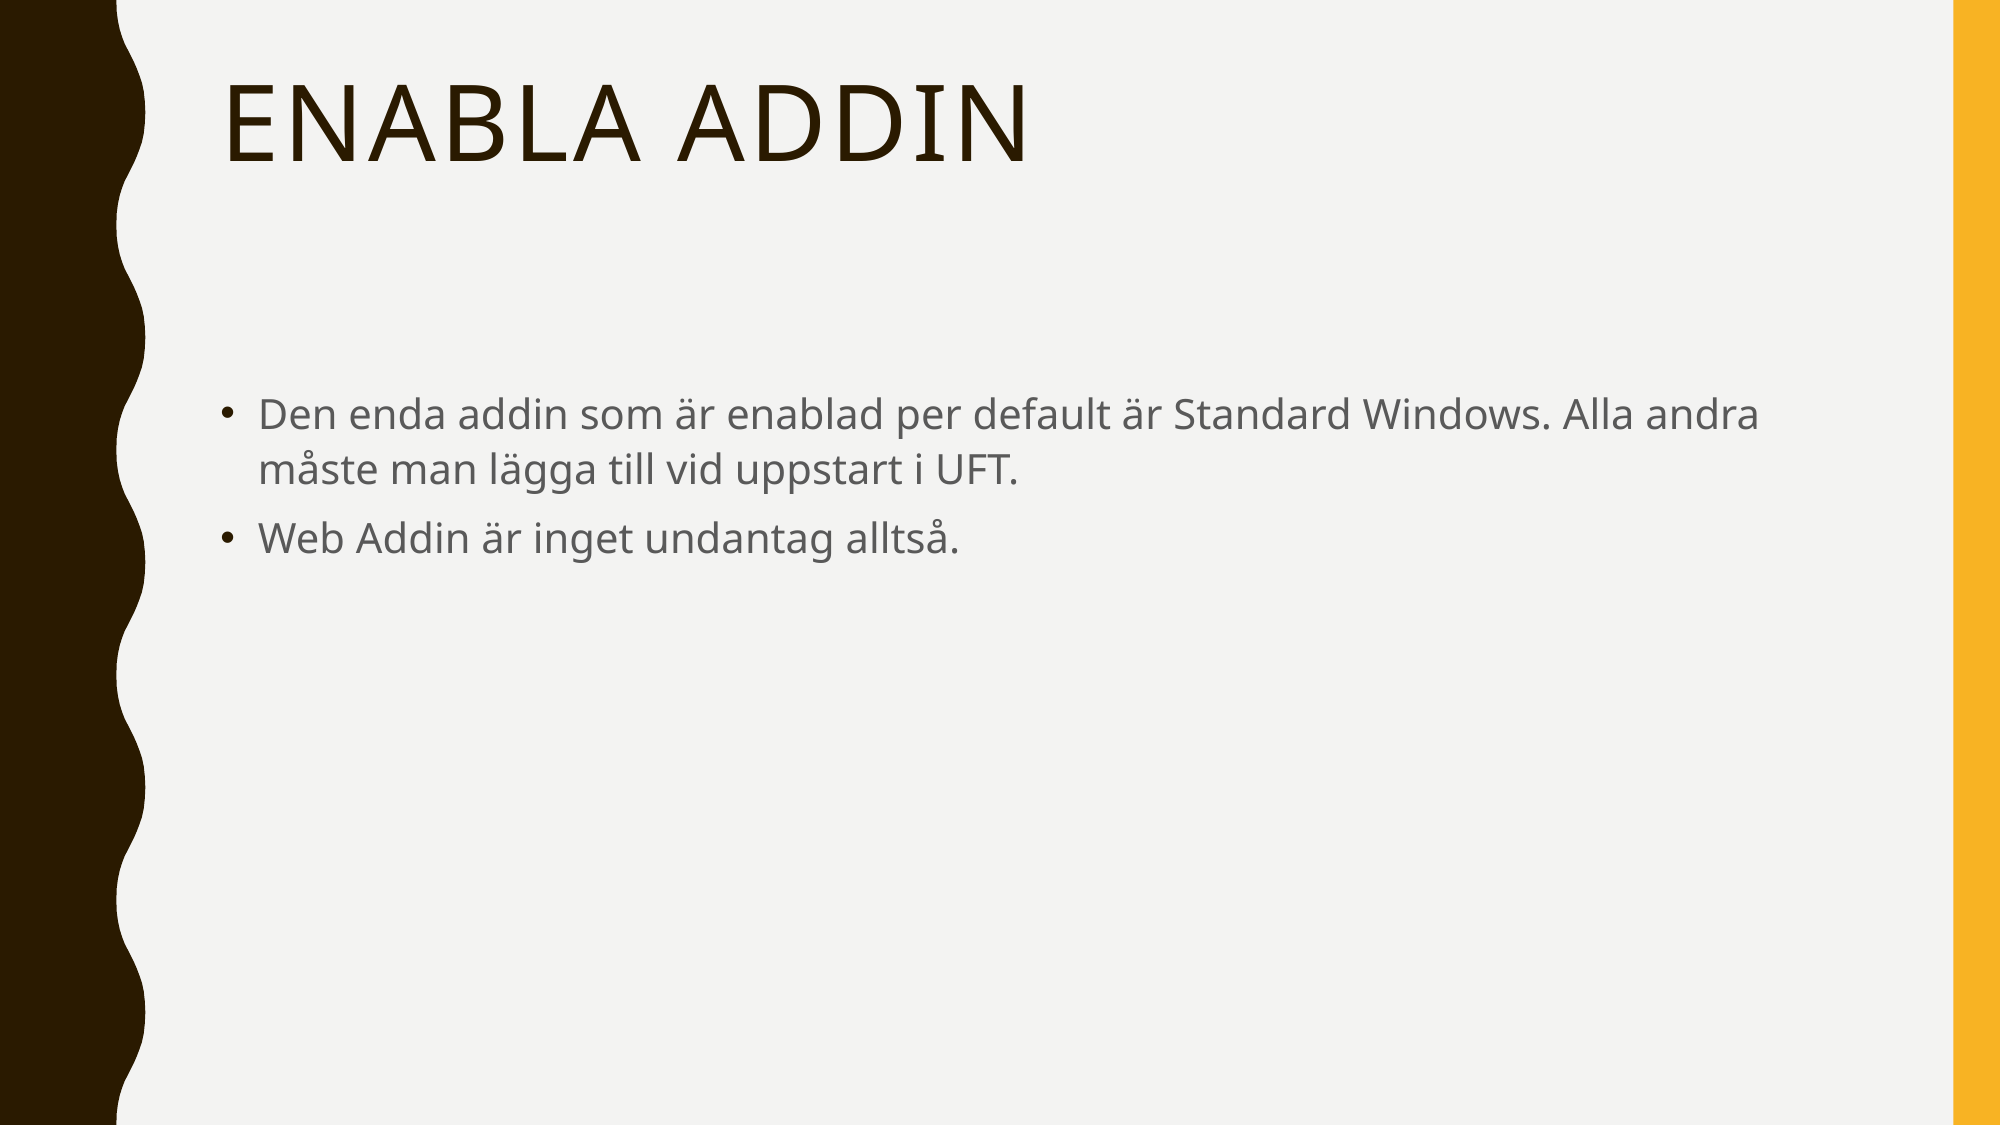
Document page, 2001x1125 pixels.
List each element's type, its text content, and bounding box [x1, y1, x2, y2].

title Enabla addin [205, 62, 1875, 308]
list Den enda addin som är enablad per default är Standard Windows. Alla andra måste man lägga till vid uppstart i UFT. Web Addin är inget undantag alltså. [205, 375, 1875, 965]
